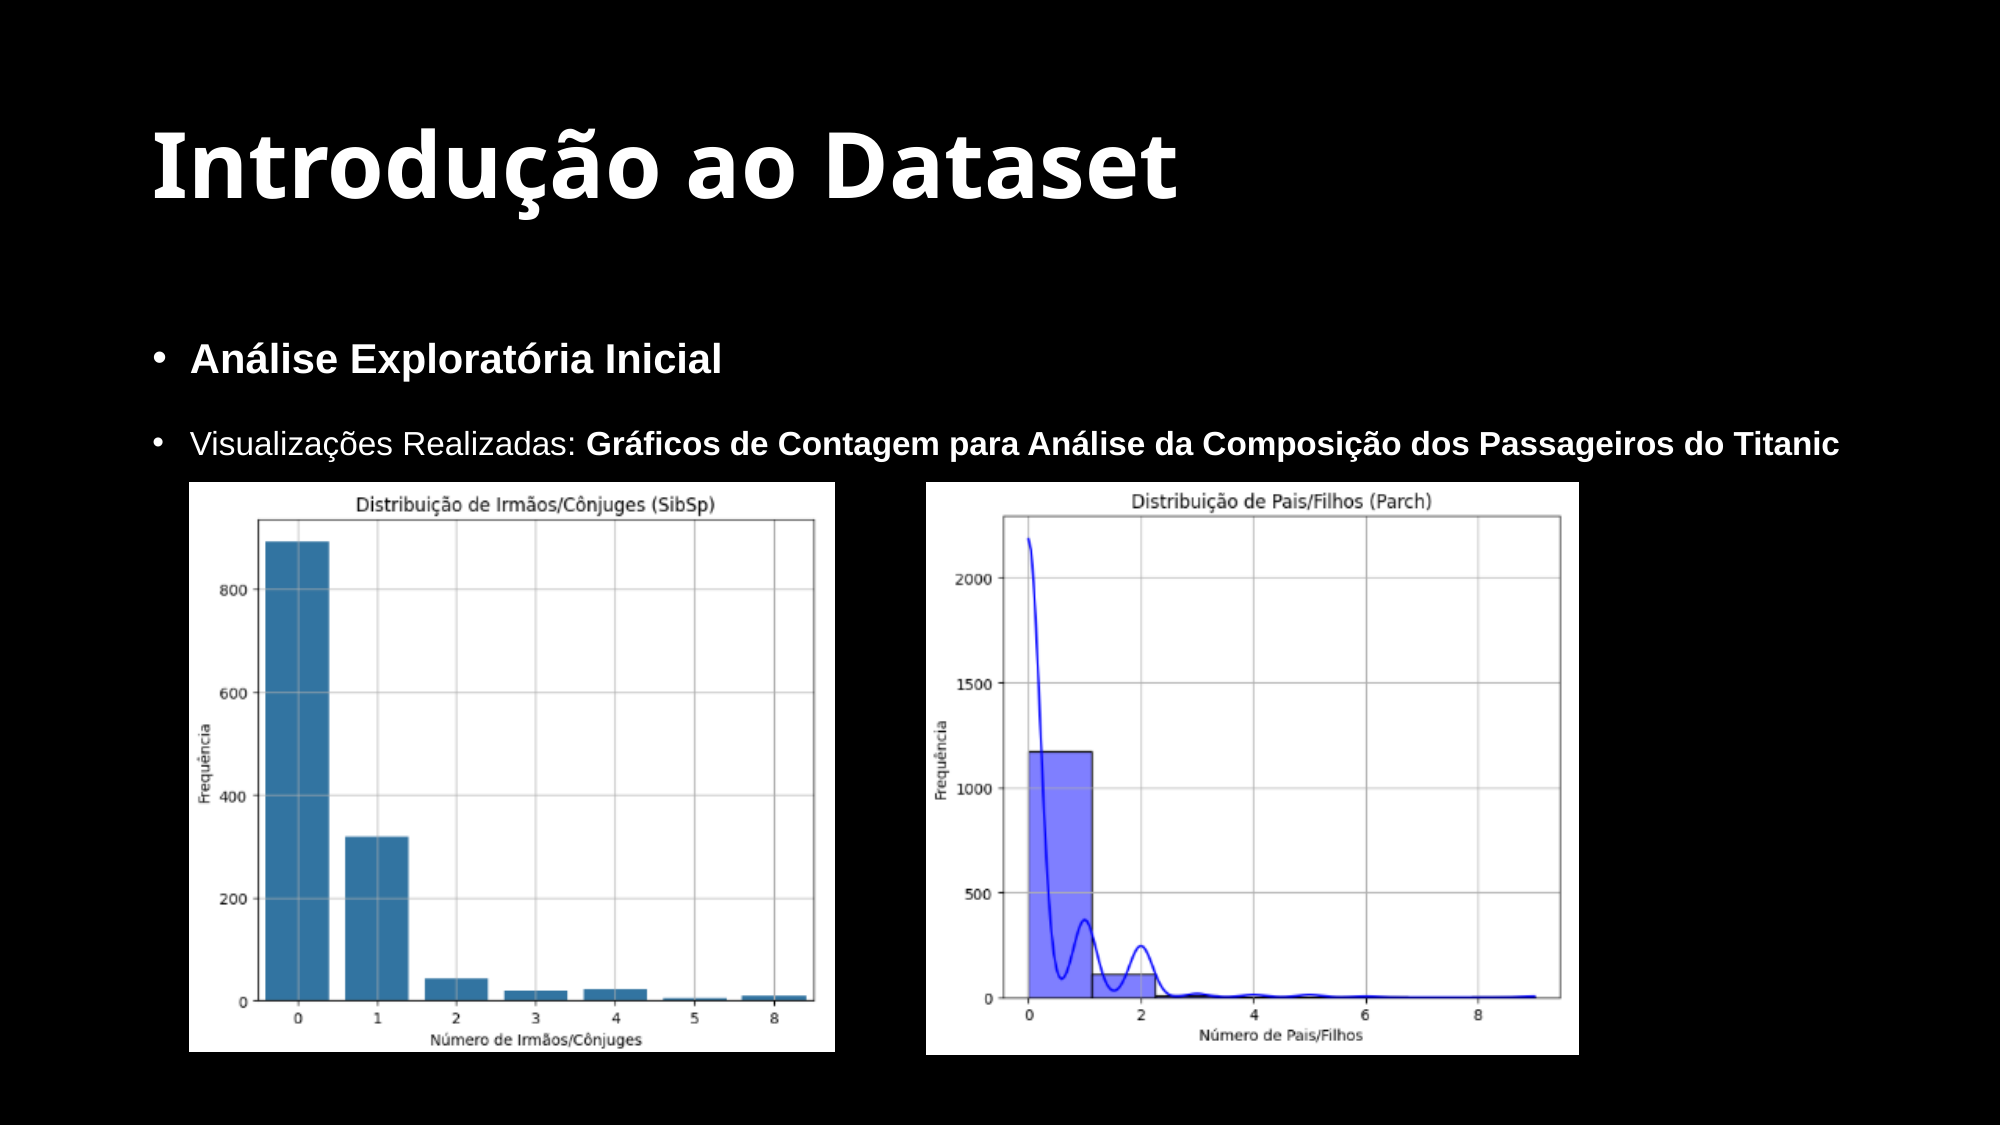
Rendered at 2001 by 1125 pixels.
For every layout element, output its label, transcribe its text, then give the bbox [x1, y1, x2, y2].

title Introdução ao Dataset [137, 59, 1863, 278]
list Análise Exploratória Inicial Visualizações Realizadas: Gráficos de Contagem para Análise da Composição dos Passageiros do Titanic [137, 299, 1863, 1014]
picture [926, 481, 1579, 1055]
picture [188, 481, 836, 1052]
